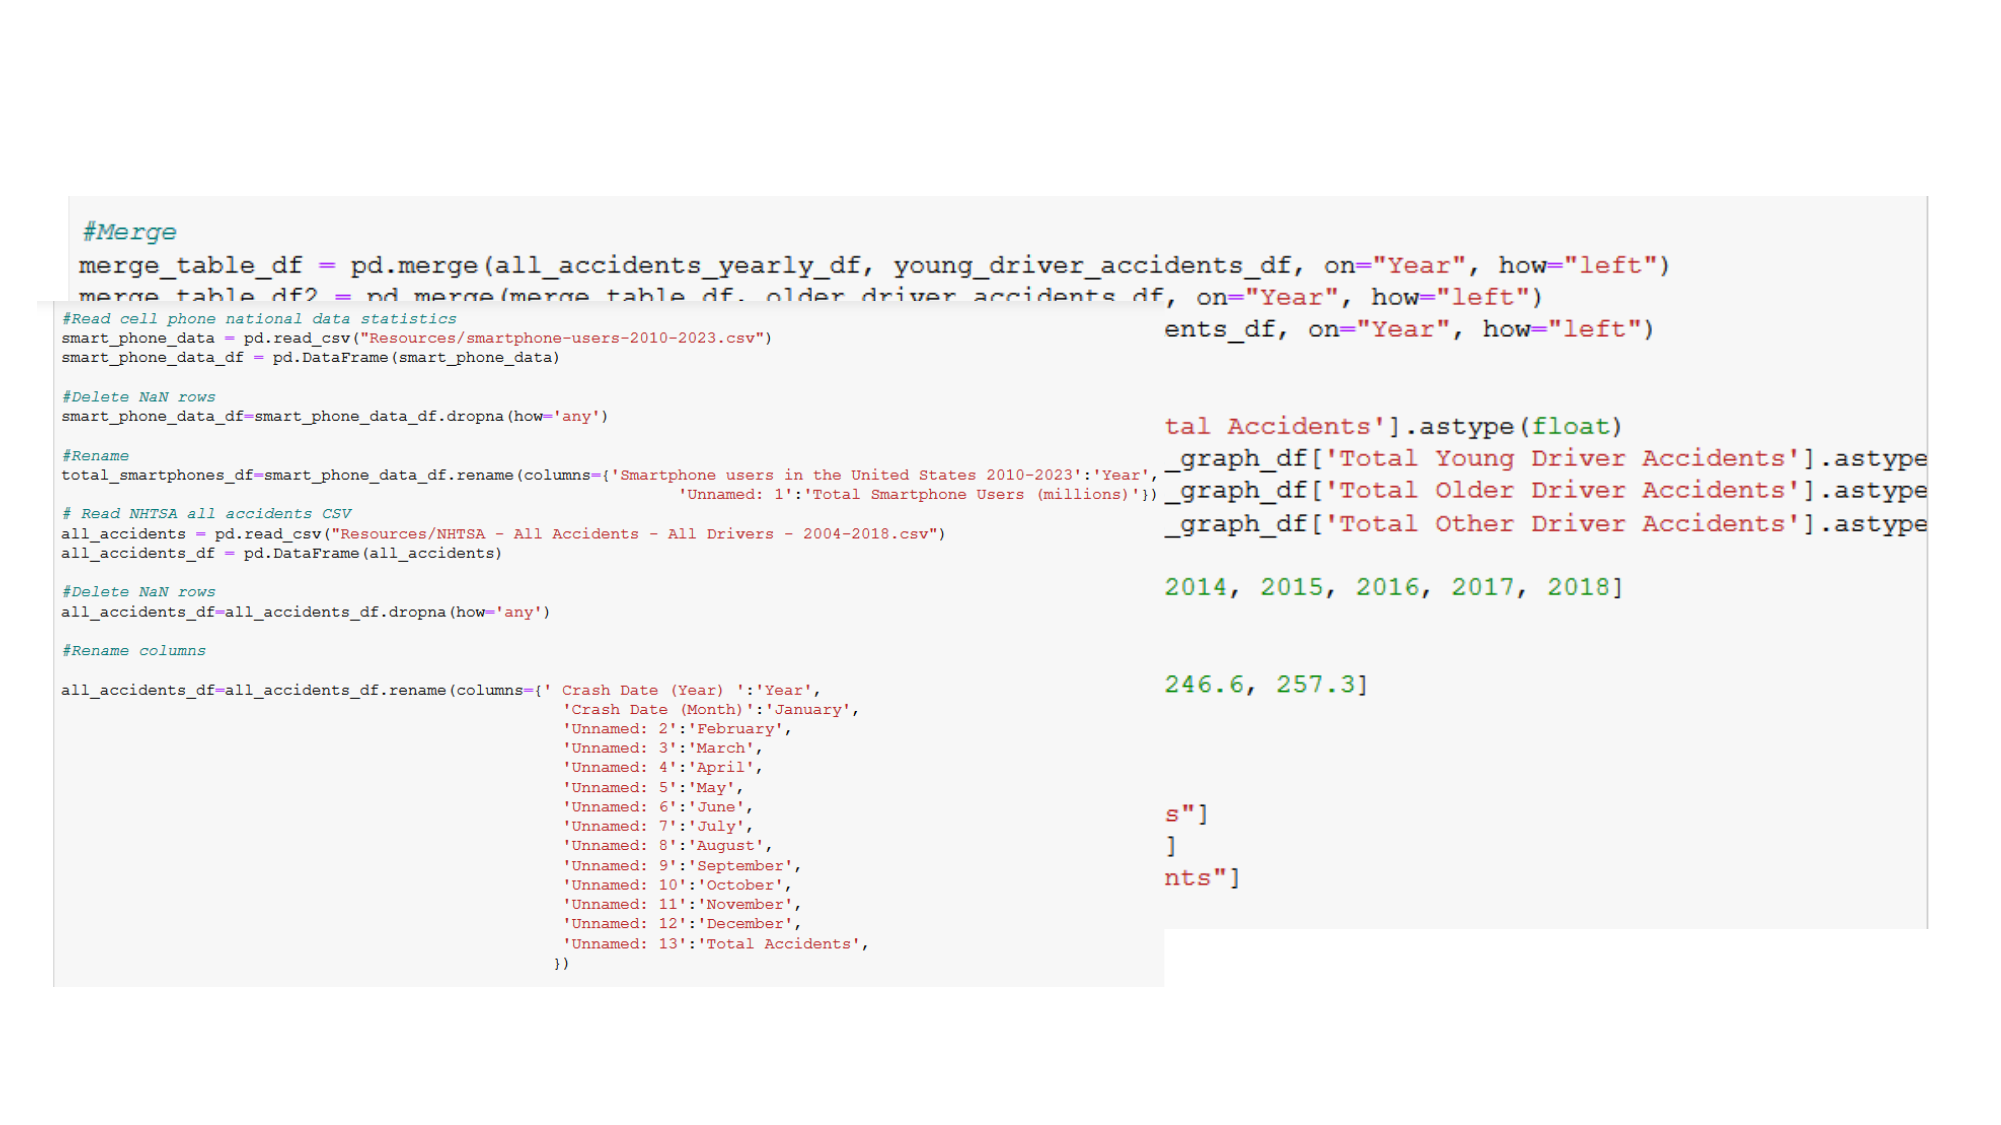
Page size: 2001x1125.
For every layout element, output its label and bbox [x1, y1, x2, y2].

picture [36, 196, 1932, 987]
